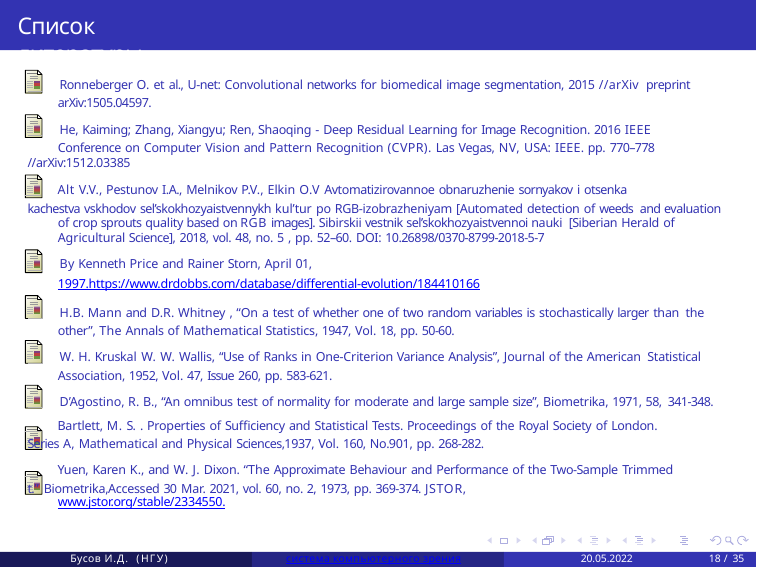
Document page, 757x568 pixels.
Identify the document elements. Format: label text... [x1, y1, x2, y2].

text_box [0, 551, 757, 568]
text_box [24, 425, 43, 451]
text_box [24, 69, 43, 94]
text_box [24, 470, 43, 496]
text_box [0, 0, 756, 51]
title Список литературы [15, 9, 213, 107]
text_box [24, 174, 43, 199]
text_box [24, 114, 43, 139]
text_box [24, 384, 43, 409]
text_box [24, 249, 43, 274]
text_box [24, 339, 43, 364]
text_box Ronneberger O. et al., U-net: Convolutional networks for biomedical image segmentation, 2015 //arXiv preprint arXiv:1505.04597. He, Kaiming; Zhang, Xiangyu; Ren, Shaoqing - Deep Residual Learning for Image Recognition. 2016 IEEE Conference on Computer Vision and Pattern Recognition (CVPR). Las Vegas, NV, USA: IEEE. pp. 770–778 //arXiv:1512.03385 Alt V.V., Pestunov I.A., Melnikov P.V., Elkin O.V Avtomatizirovannoe obnaruzhenie sornyakov i otsenka kachestva vskhodov sel’skokhozyaistvennykh kul’tur po RGB-izobrazheniyam [Automated detection of weeds and evaluation of crop sprouts quality based on RGB images]. Sibirskii vestnik sel’skokhozyaistvennoi nauki [Siberian Herald of Agricultural Science], 2018, vol. 48, no. 5 , pp. 52–60. DOI: 10.26898/0370-8799-2018-5-7 By Kenneth Price and Rainer Storn, April 01, 1997.https://www.drdobbs.com/database/differential-evolution/184410166 H.B. Mann and D.R. Whitney , “On a test of whether one of two random variables is stochastically larger than the other”, The Annals of Mathematical Statistics, 1947, Vol. 18, pp. 50-60. W. H. Kruskal W. W. Wallis, “Use of Ranks in One-Criterion Variance Analysis”, Journal of the American Statistical Association, 1952, Vol. 47, Issue 260, pp. 583-621. D’Agostino, R. B., “An omnibus test of normality for moderate and large sample size”, Biometrika, 1971, 58, 341-348. Bartlett, M. S. . Properties of Sufficiency and Statistical Tests. Proceedings of the Royal Society of London. Series A, Mathematical and Physical Sciences,1937, Vol. 160, No.901, pp. 268-282. Yuen, Karen K., and W. J. Dixon. “The Approximate Behaviour and Performance of the Two-Sample Trimmed t.” Biometrika,Accessed 30 Mar. 2021, vol. 60, no. 2, 1973, pp. 369-374. JSTOR, www.jstor.org/stable/2334550. [25, 72, 738, 511]
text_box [24, 294, 43, 320]
